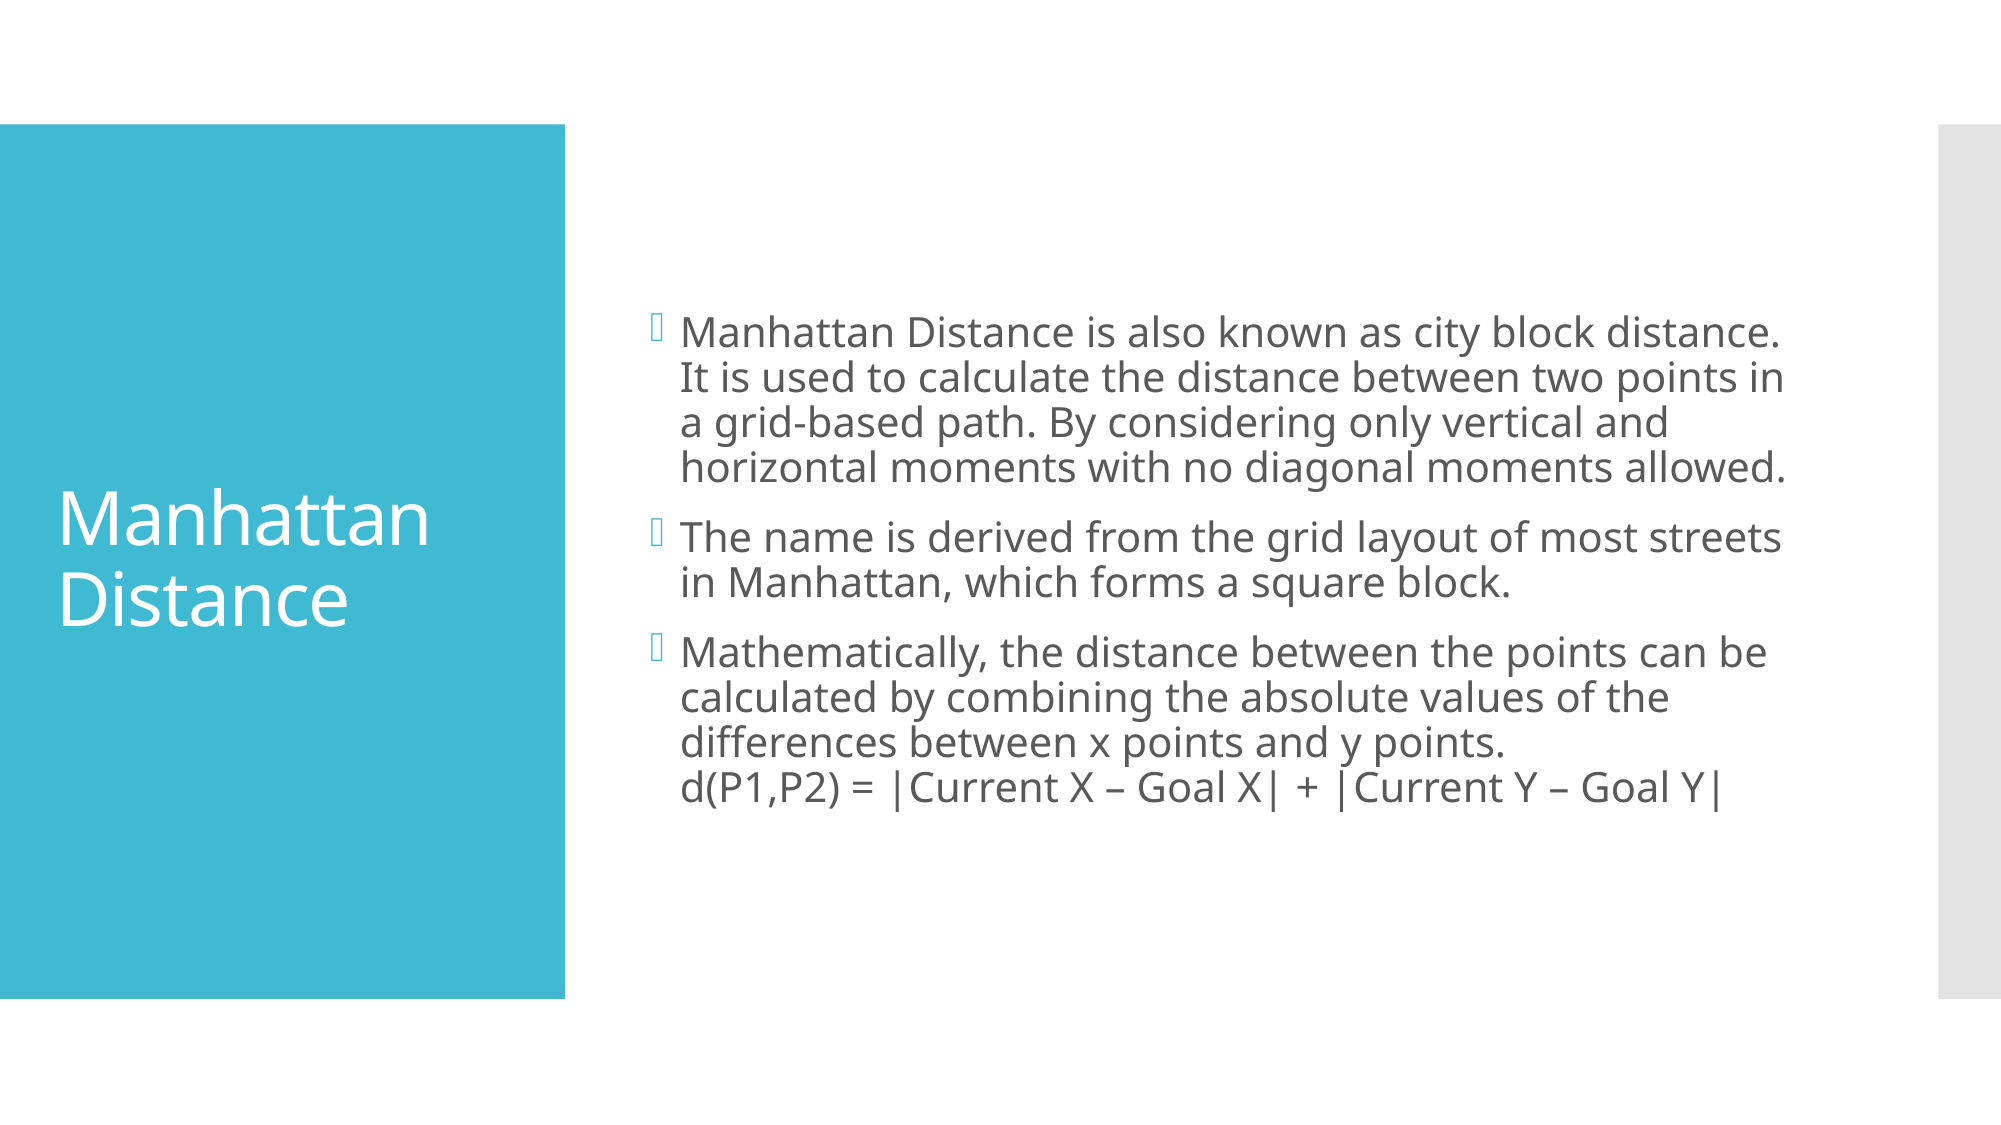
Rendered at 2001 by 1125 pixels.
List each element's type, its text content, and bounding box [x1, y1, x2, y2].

list Manhattan Distance is also known as city block distance. It is used to calculate the distance between two points in a grid-based path. By considering only vertical and horizontal moments with no diagonal moments allowed. The name is derived from the grid layout of most streets in Manhattan, which forms a square block. Mathematically, the distance between the points can be calculated by combining the absolute values of the differences between x points and y points. d(P1,P2) = |Current X – Goal X| + |Current Y – Goal Y| [634, 141, 1835, 982]
title Manhattan Distance [41, 184, 525, 940]
